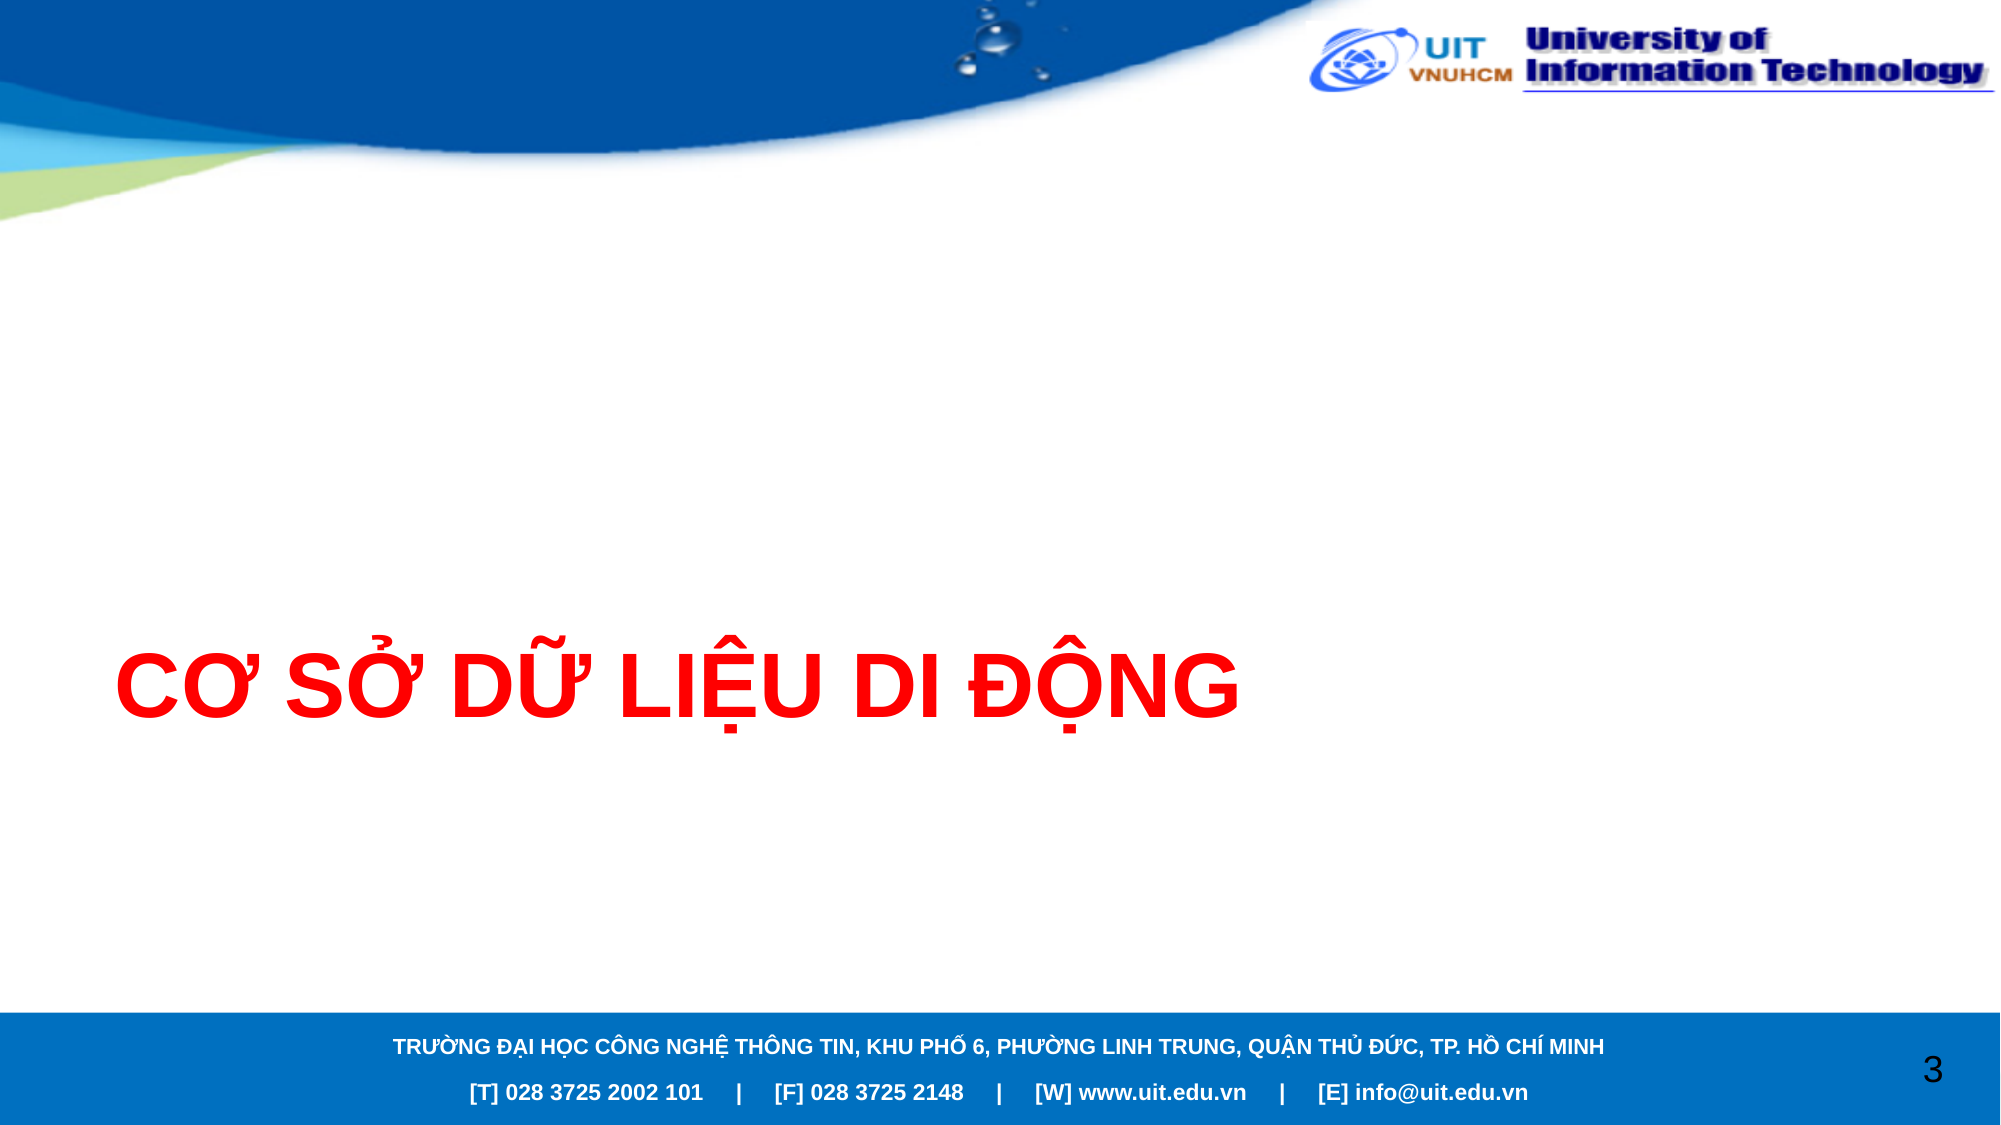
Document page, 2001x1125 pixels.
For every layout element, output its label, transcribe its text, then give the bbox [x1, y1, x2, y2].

title CƠ SỞ DỮ LIỆU DI ĐỘNG [99, 587, 1900, 775]
picture [0, 0, 2001, 1125]
